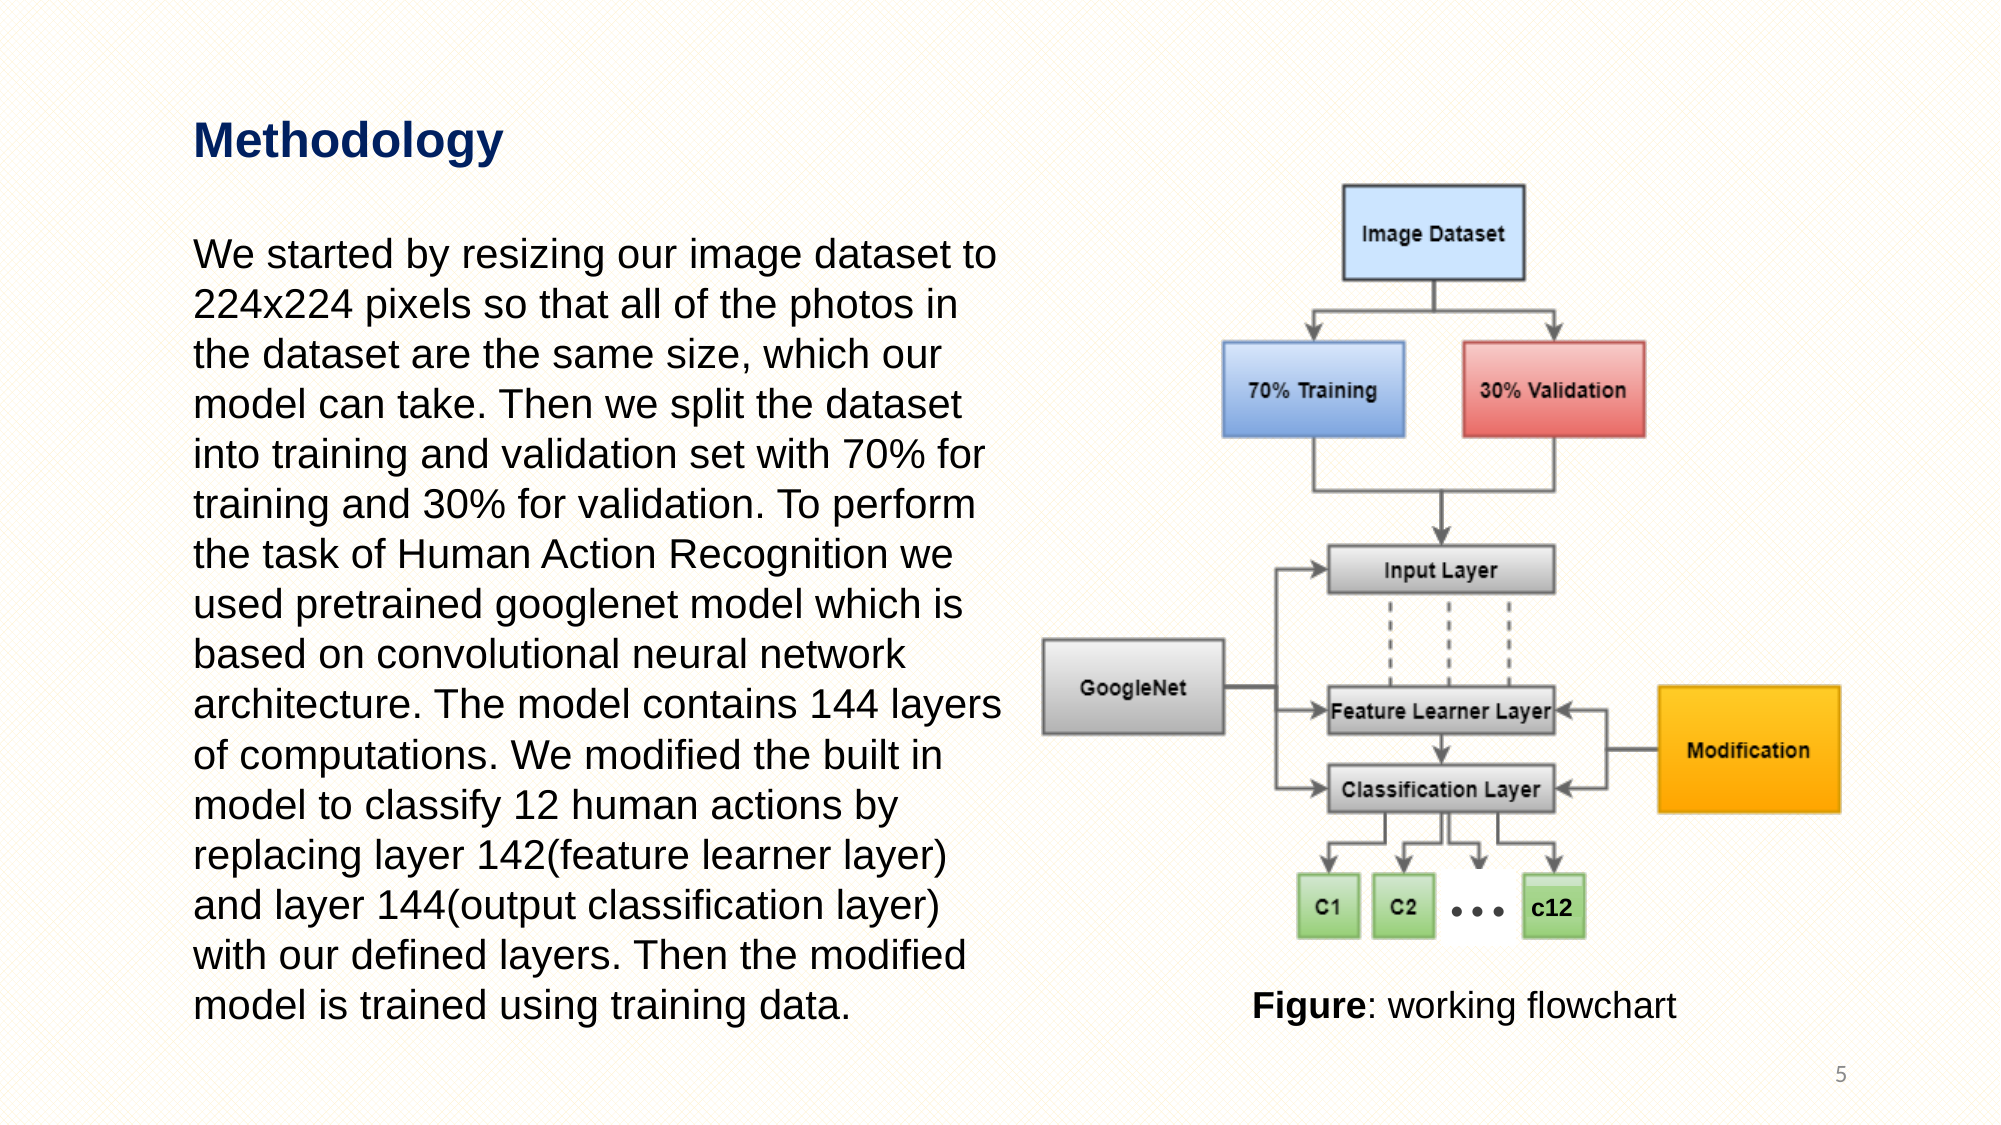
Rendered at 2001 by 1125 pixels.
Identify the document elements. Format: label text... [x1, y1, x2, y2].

text_box Figure: working flowchart [1237, 973, 1692, 1034]
text_box Methodology We started by resizing our image dataset to 224x224 pixels so that all of the photos in the dataset are the same size, which our model can take. Then we split the dataset into training and validation set with 70% for training and 30% for validation. To perform the task of Human Action Recognition we used pretrained googlenet model which is based on convolutional neural network architecture. The model contains 144 layers of computations. We modified the built in model to classify 12 human actions by replacing layer 142(feature learner layer) and layer 144(output classification layer) with our defined layers. Then the modified model is trained using training data. [178, 99, 1021, 1085]
slide_number 5 [1412, 1042, 1863, 1103]
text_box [1037, 179, 1845, 946]
